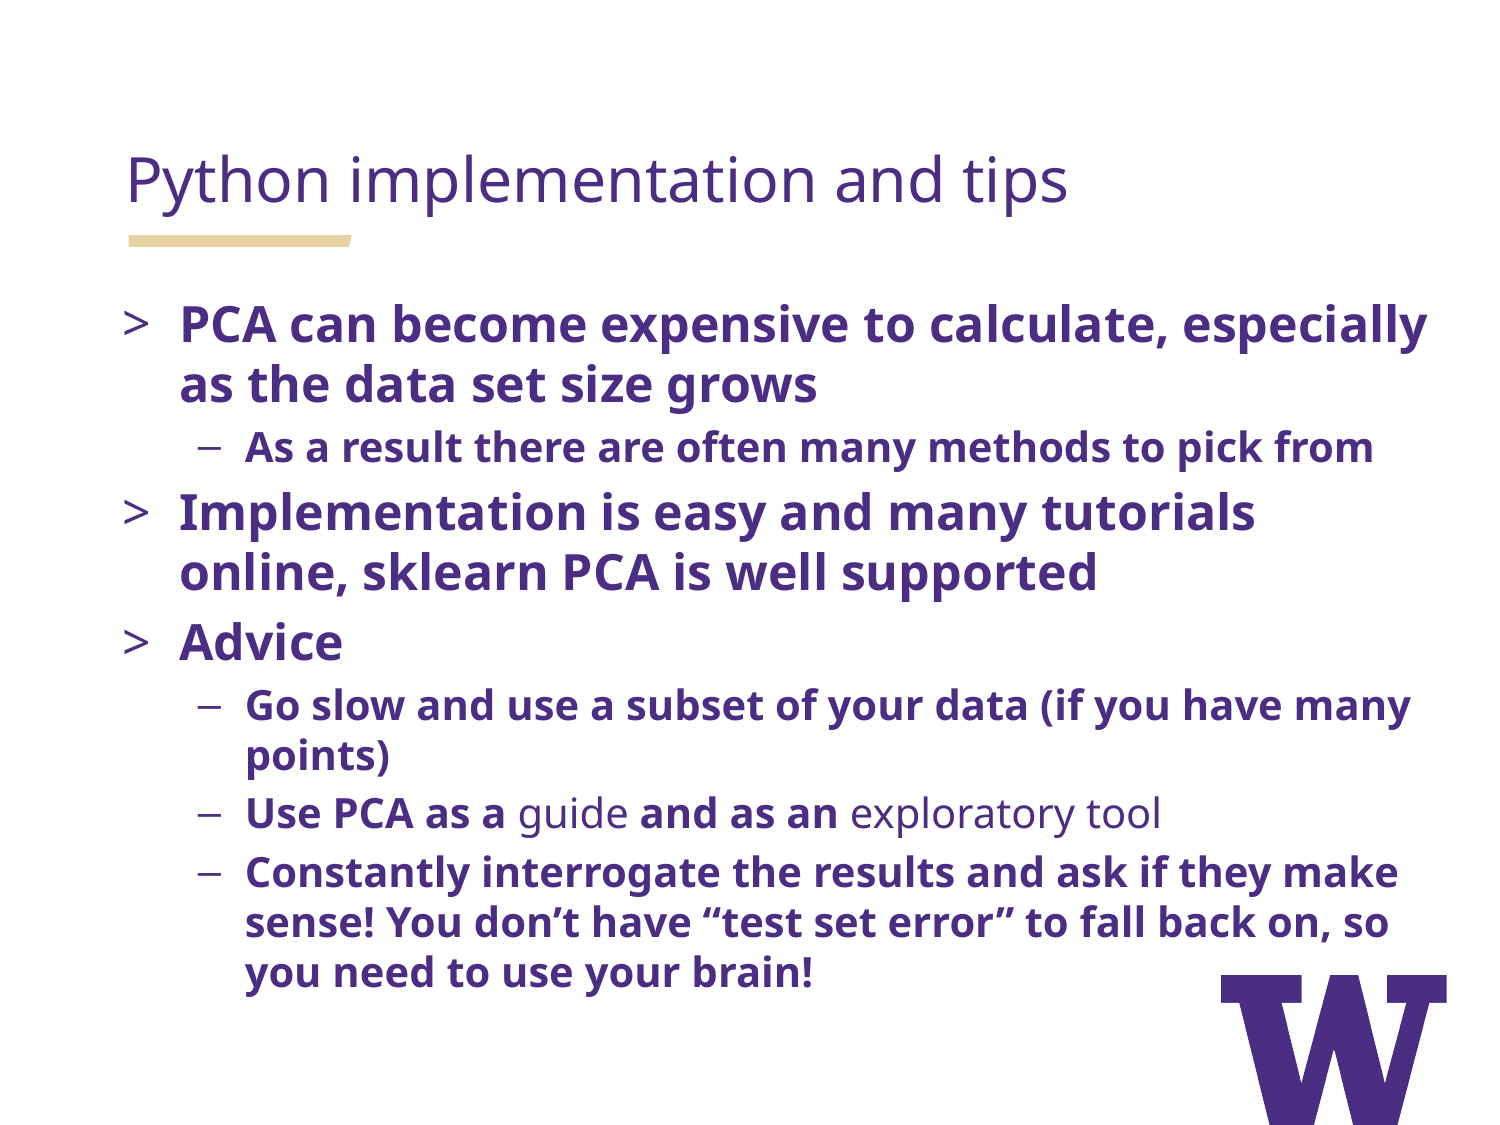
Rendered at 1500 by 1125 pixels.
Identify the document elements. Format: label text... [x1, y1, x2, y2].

list PCA can become expensive to calculate, especially as the data set size grows As a result there are often many methods to pick from Implementation is easy and many tutorials online, sklearn PCA is well supported Advice Go slow and use a subset of your data (if you have many points) Use PCA as a guide and as an exploratory tool Constantly interrogate the results and ask if they make sense! You don’t have “test set error” to fall back on, so you need to use your brain! [108, 284, 1453, 944]
list Python implementation and tips [110, 60, 1453, 224]
picture [128, 235, 352, 247]
picture [1221, 975, 1447, 1125]
